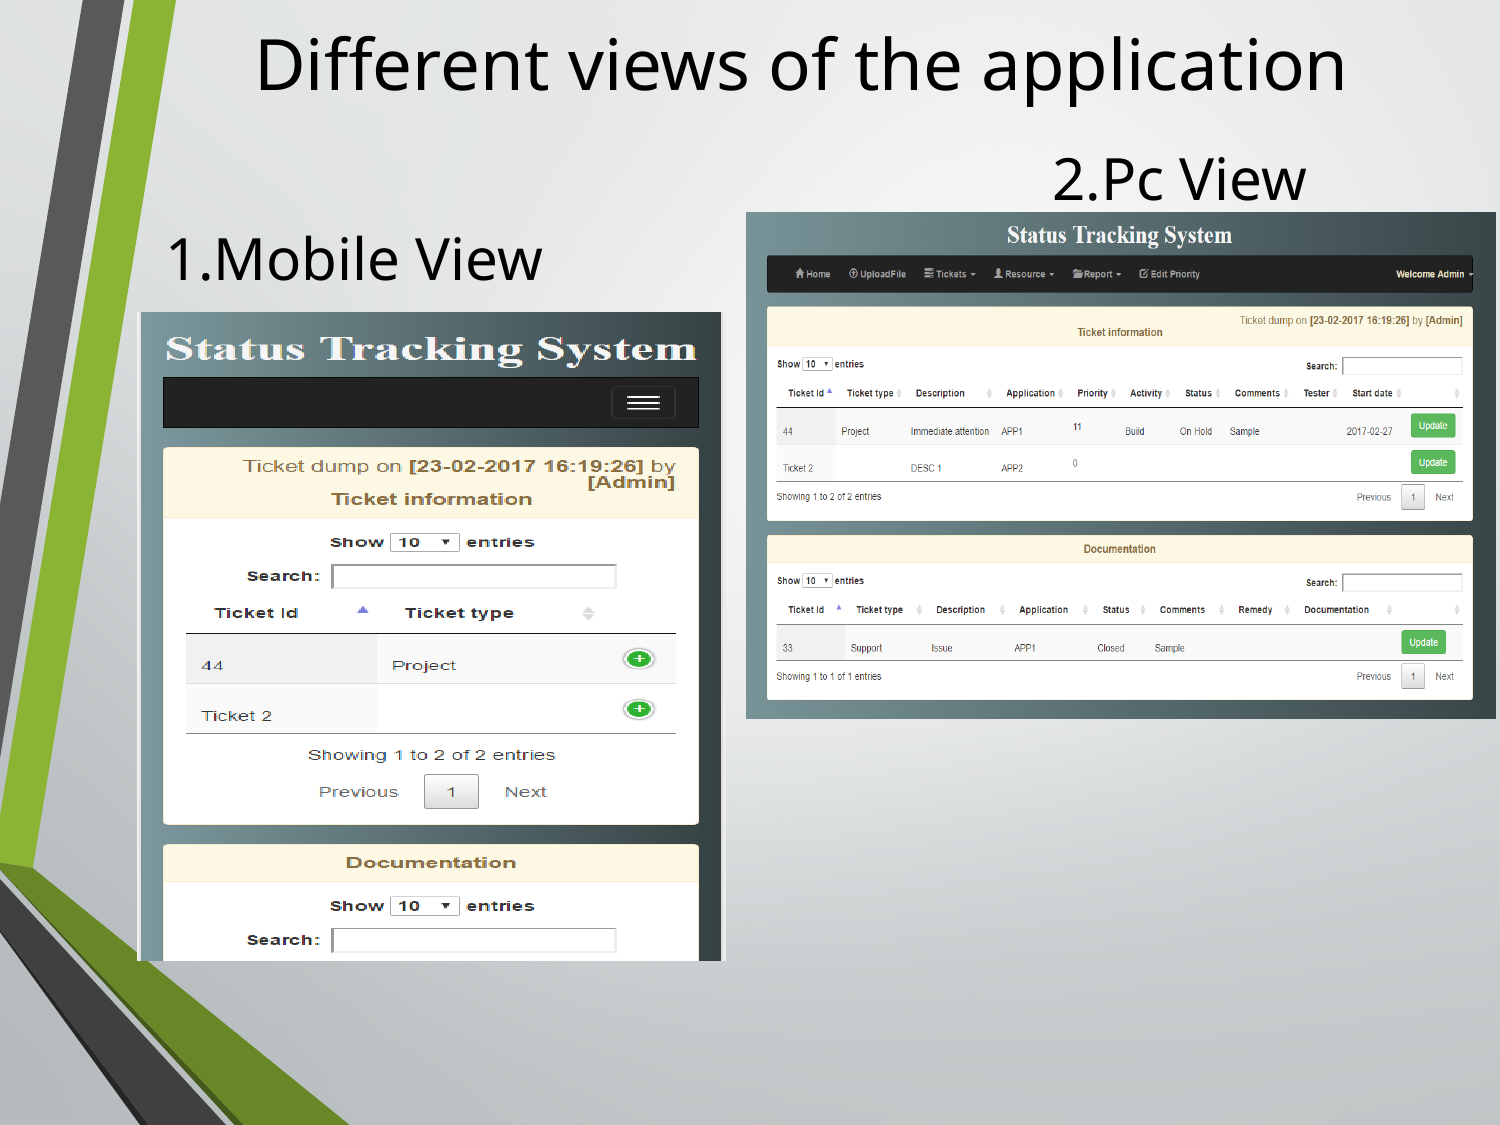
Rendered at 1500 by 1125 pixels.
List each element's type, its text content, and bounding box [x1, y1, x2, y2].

picture [137, 312, 726, 962]
list 1.Mobile View [150, 212, 670, 300]
list 2.Pc View [1037, 131, 1500, 220]
picture [746, 212, 1496, 719]
title Different views of the application [61, 12, 1500, 113]
